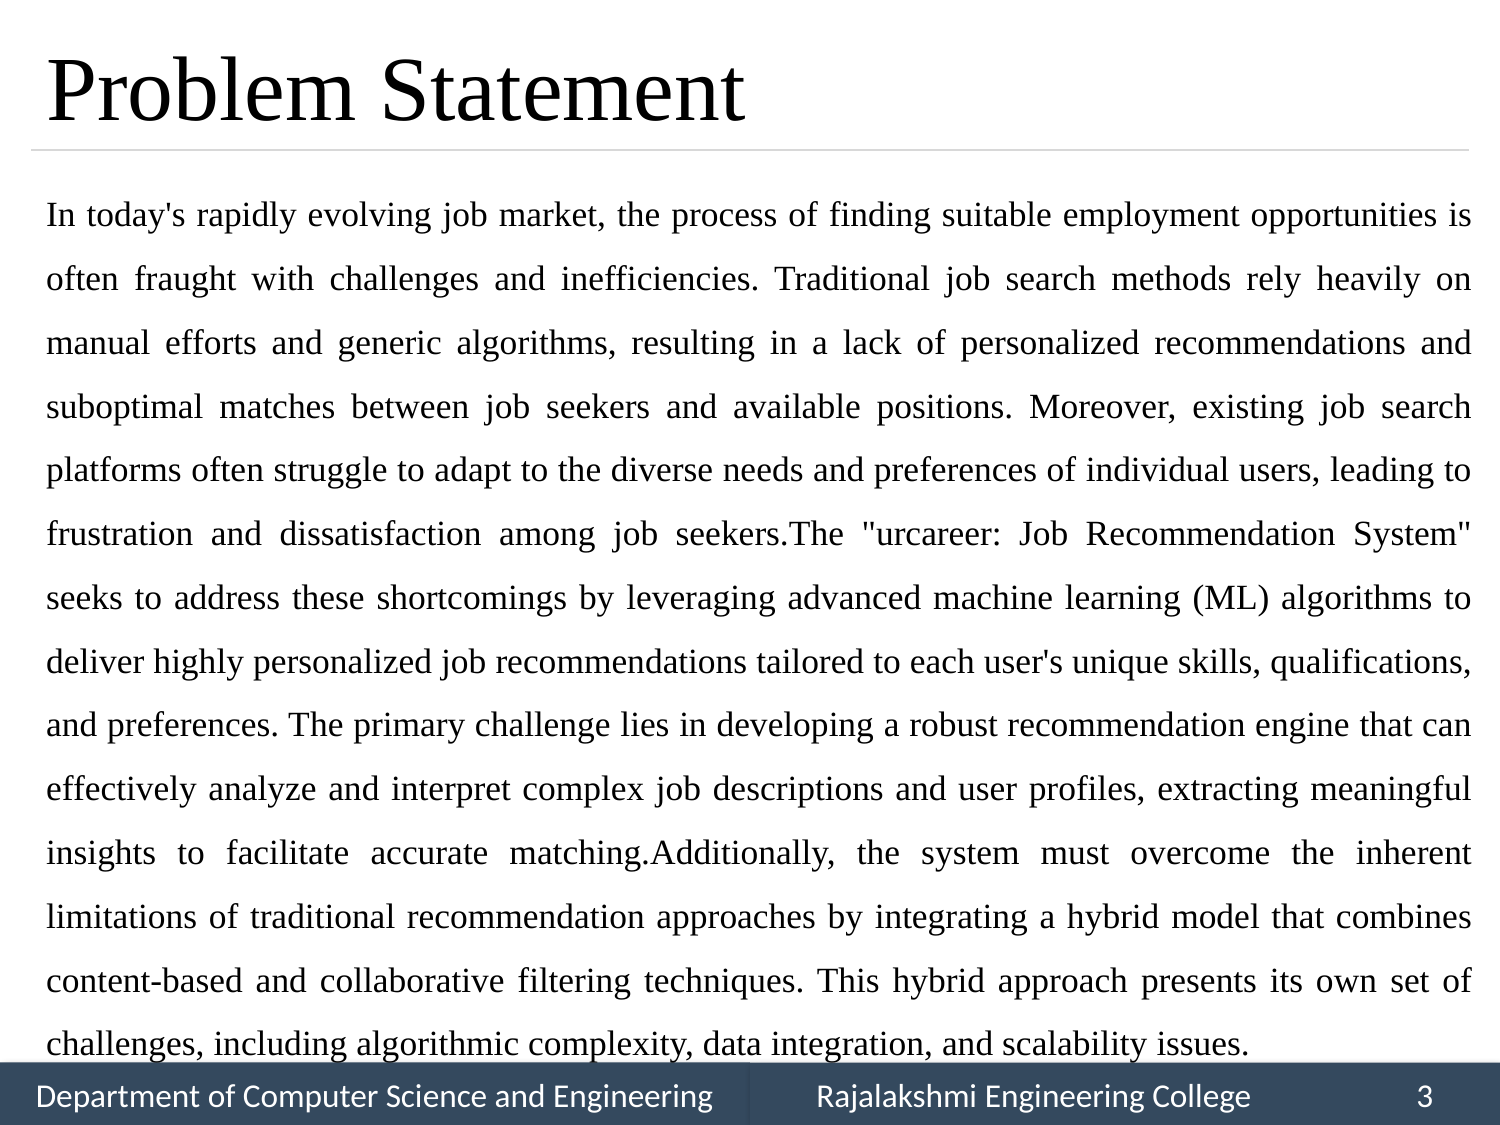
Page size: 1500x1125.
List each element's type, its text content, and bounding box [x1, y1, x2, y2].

list In today's rapidly evolving job market, the process of finding suitable employment opportunities is often fraught with challenges and inefficiencies. Traditional job search methods rely heavily on manual efforts and generic algorithms, resulting in a lack of personalized recommendations and suboptimal matches between job seekers and available positions. Moreover, existing job search platforms often struggle to adapt to the diverse needs and preferences of individual users, leading to frustration and dissatisfaction among job seekers.The "urcareer: Job Recommendation System" seeks to address these shortcomings by leveraging advanced machine learning (ML) algorithms to deliver highly personalized job recommendations tailored to each user's unique skills, qualifications, and preferences. The primary challenge lies in developing a robust recommendation engine that can effectively analyze and interpret complex job descriptions and user profiles, extracting meaningful insights to facilitate accurate matching.Additionally, the system must overcome the inherent limitations of traditional recommendation approaches by integrating a hybrid model that combines content-based and collaborative filtering techniques. This hybrid approach presents its own set of challenges, including algorithmic complexity, data integration, and scalability issues. [31, 162, 1488, 1065]
title Problem Statement [31, 17, 1469, 150]
